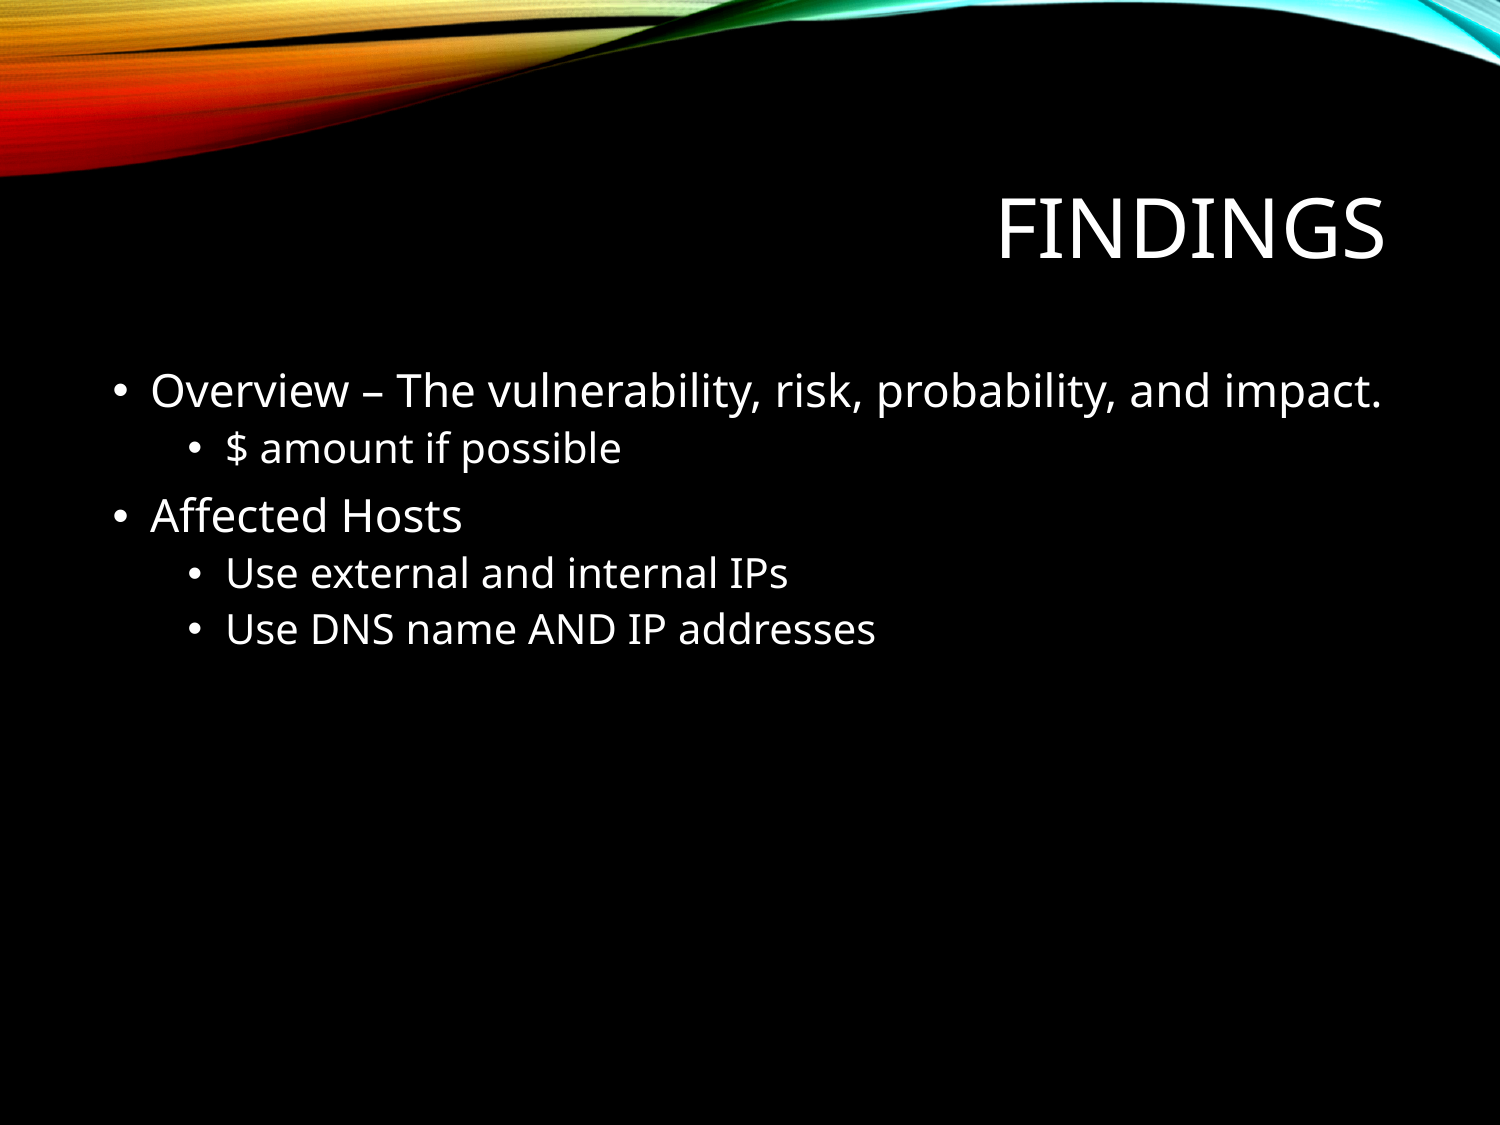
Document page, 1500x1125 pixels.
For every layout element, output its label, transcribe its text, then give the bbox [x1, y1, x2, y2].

picture [0, 0, 1500, 178]
list Overview – The vulnerability, risk, probability, and impact. $ amount if possible Affected Hosts Use external and internal IPs Use DNS name AND IP addresses [97, 360, 1403, 1028]
title Findings [356, 125, 1403, 338]
